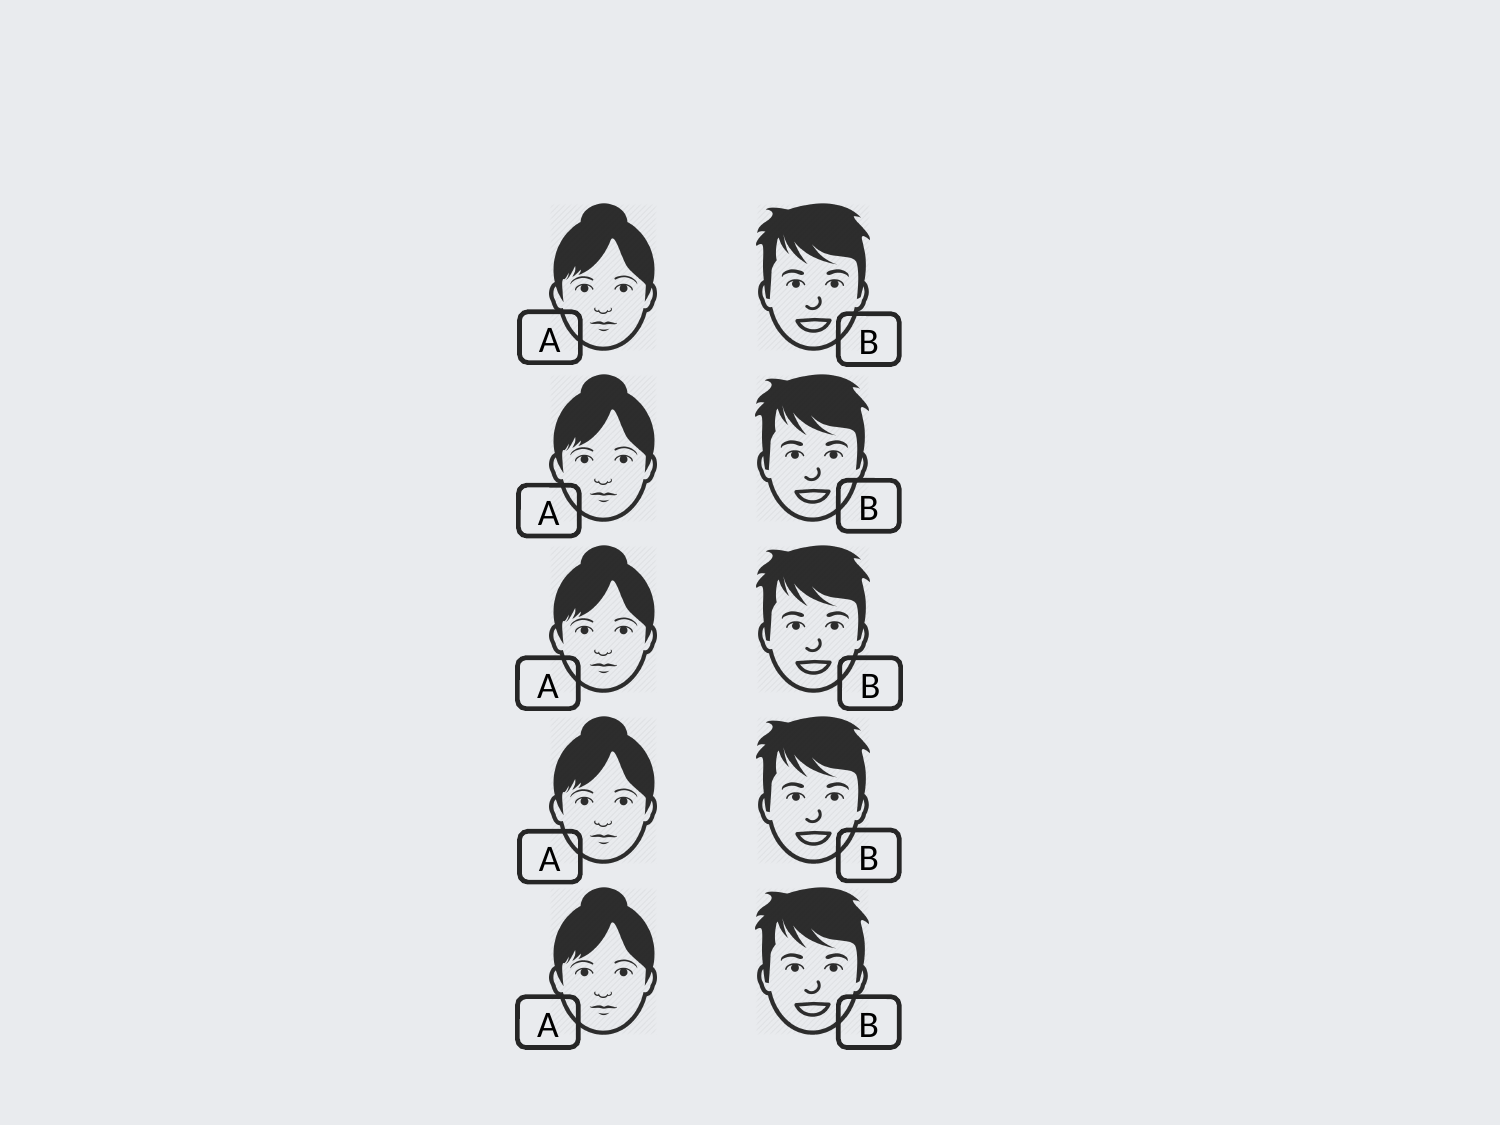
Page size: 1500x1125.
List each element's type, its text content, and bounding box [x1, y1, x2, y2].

text_box B [838, 656, 902, 710]
text_box B [837, 312, 901, 366]
picture [549, 374, 657, 522]
picture [756, 545, 870, 693]
text_box B [837, 995, 901, 1049]
text_box B [837, 828, 901, 882]
text_box A [517, 484, 581, 538]
picture [755, 887, 869, 1035]
picture [549, 545, 657, 693]
text_box A [516, 995, 580, 1049]
text_box B [837, 479, 901, 533]
picture [755, 374, 869, 522]
picture [756, 203, 870, 351]
picture [549, 887, 657, 1035]
text_box A [516, 656, 580, 710]
picture [549, 716, 657, 864]
picture [549, 203, 657, 351]
text_box A [518, 310, 582, 364]
picture [756, 716, 870, 864]
text_box A [518, 830, 582, 884]
